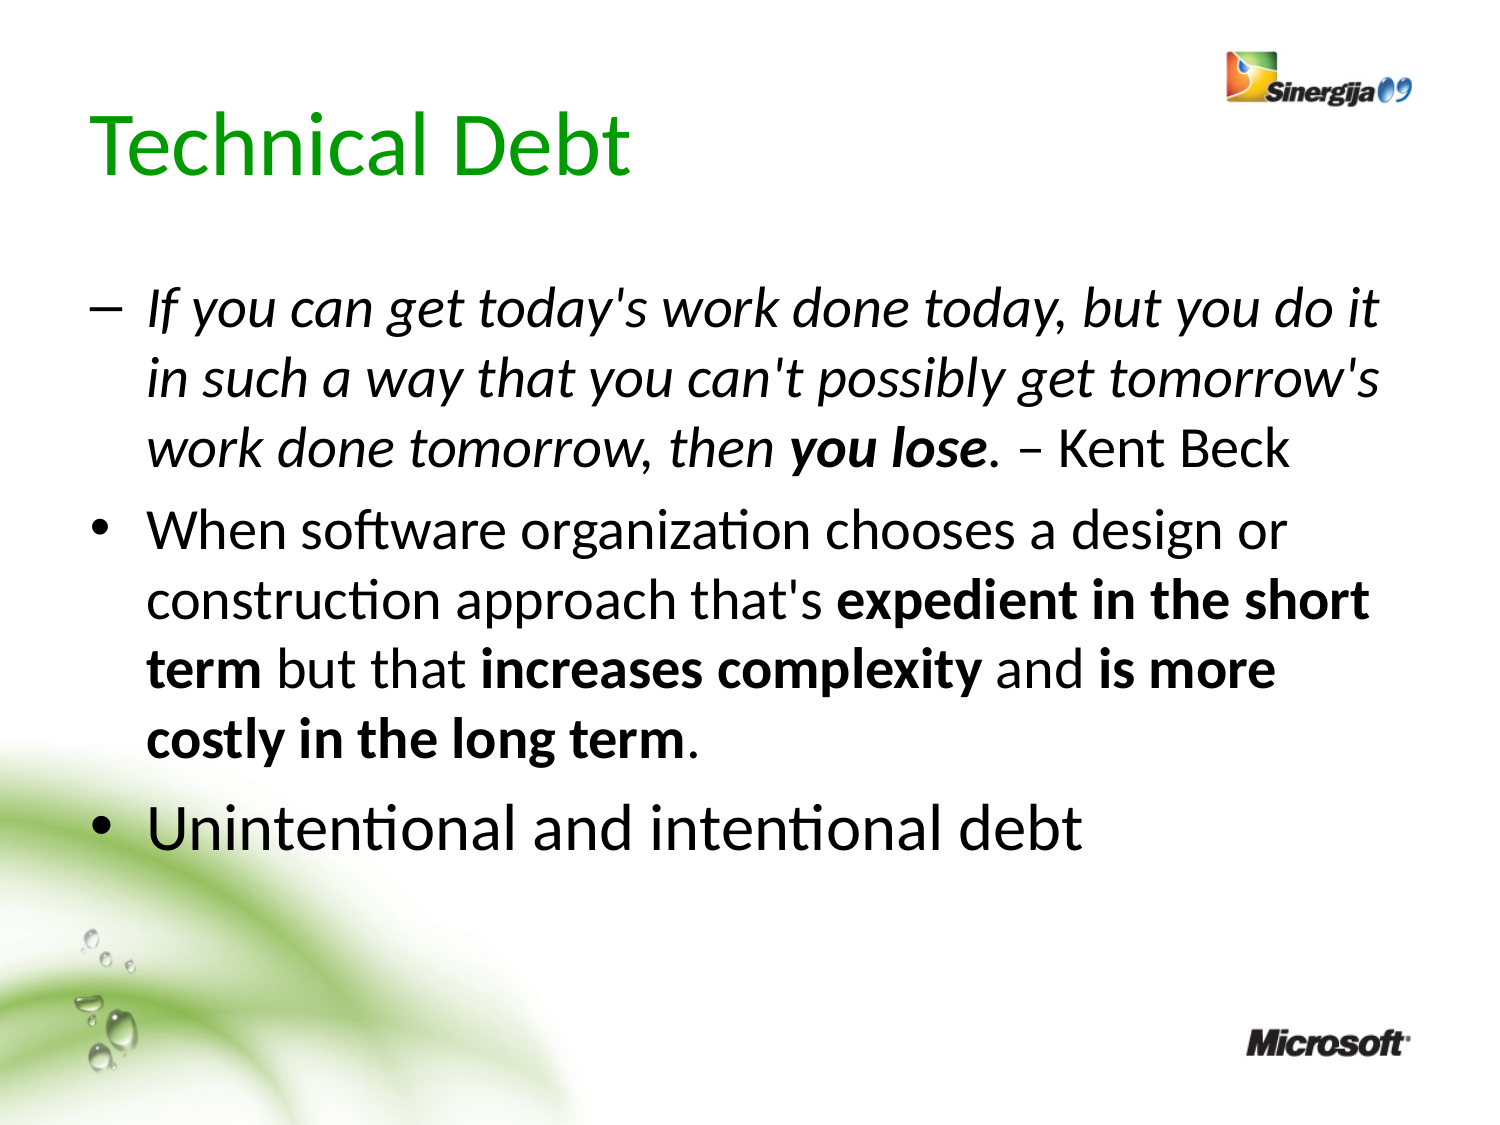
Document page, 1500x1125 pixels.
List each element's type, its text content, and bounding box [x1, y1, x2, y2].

picture [0, 0, 1500, 1125]
title Technical Debt [75, 45, 1425, 233]
list If you can get today's work done today, but you do it in such a way that you can't possibly get tomorrow's work done tomorrow, then you lose. – Kent Beck When software organization chooses a design or construction approach that's expedient in the short term but that increases complexity and is more costly in the long term. Unintentional and intentional debt [75, 262, 1425, 1005]
